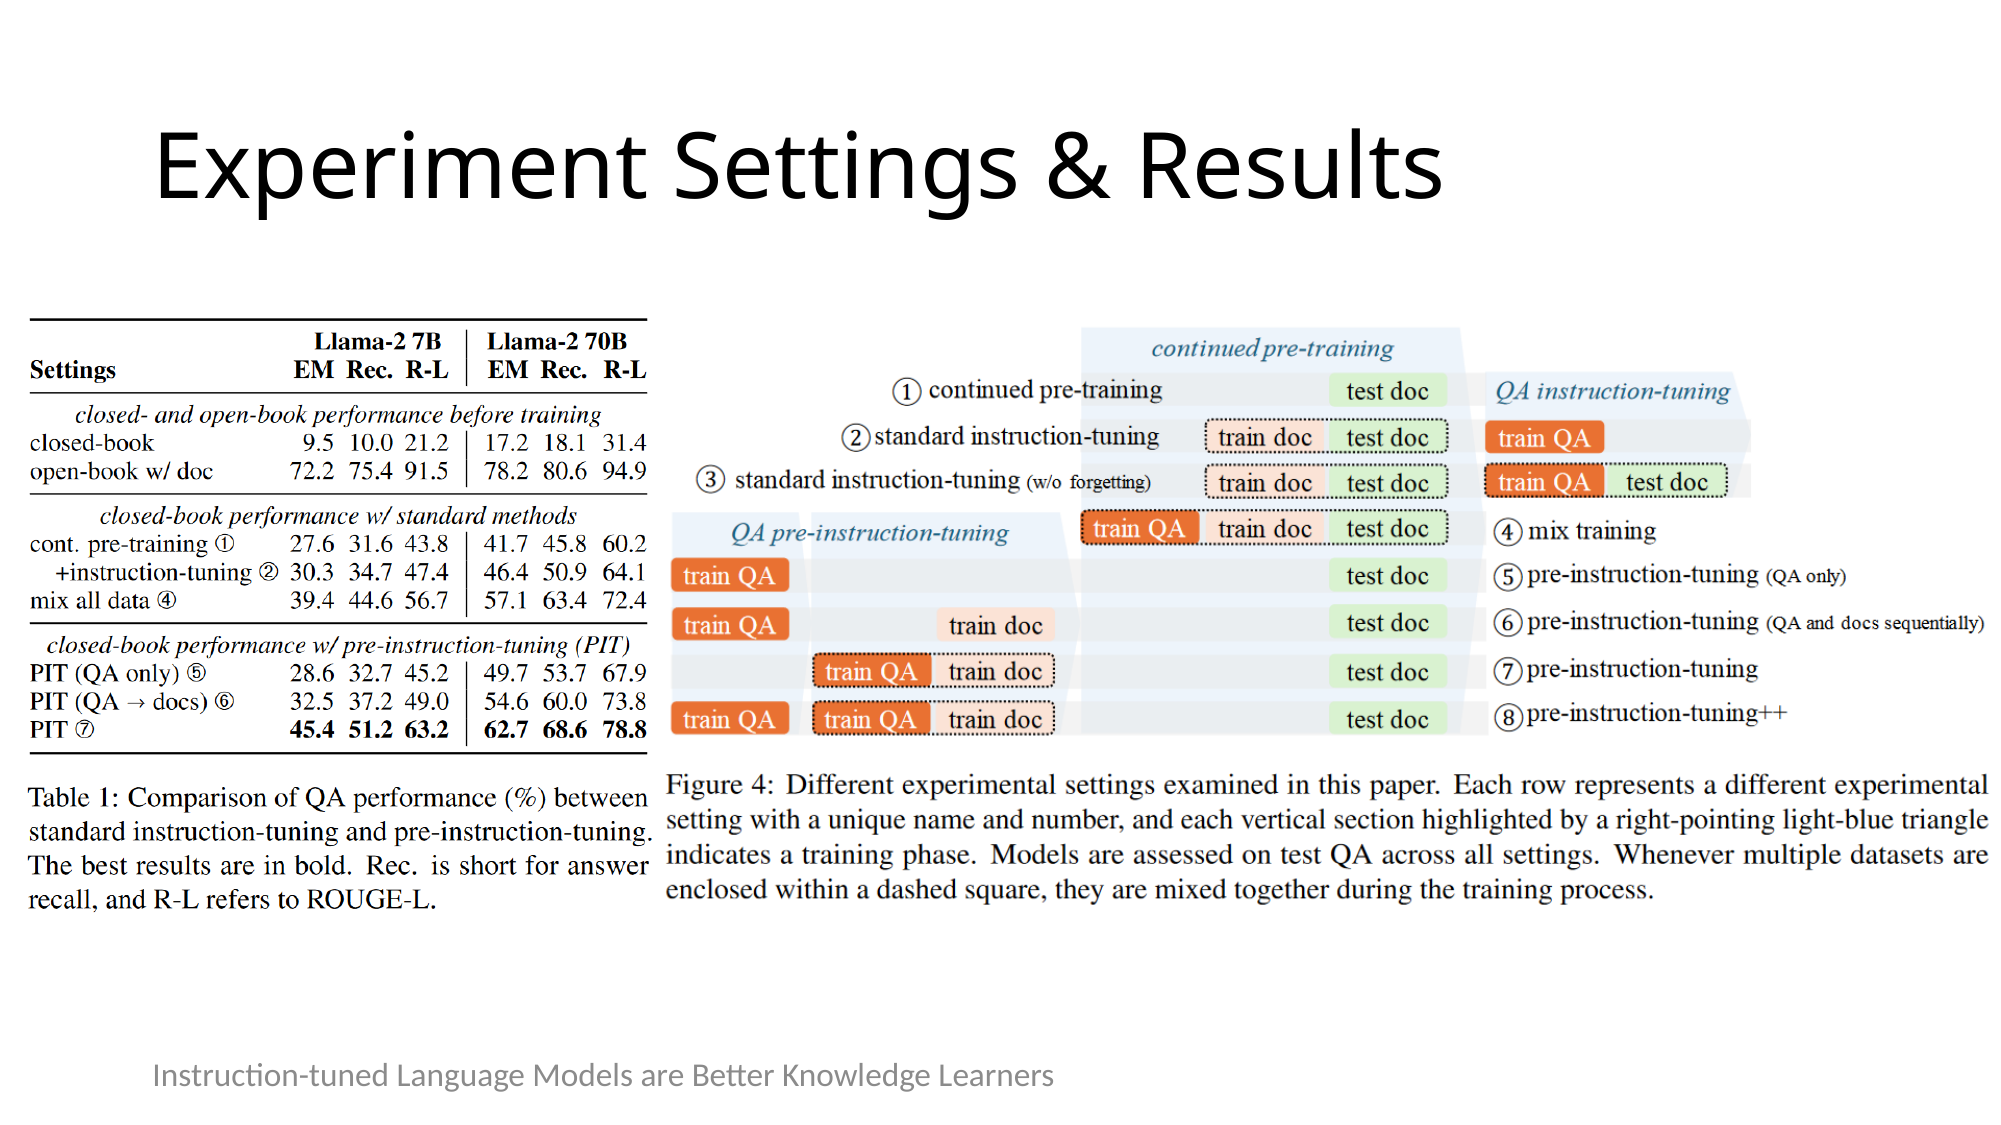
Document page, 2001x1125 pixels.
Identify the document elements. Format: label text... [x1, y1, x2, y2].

picture [24, 311, 656, 913]
title Experiment Settings & Results [137, 59, 1863, 278]
footer Instruction-tuned Language Models are Better Knowledge Learners [137, 1042, 1863, 1103]
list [656, 311, 2000, 913]
